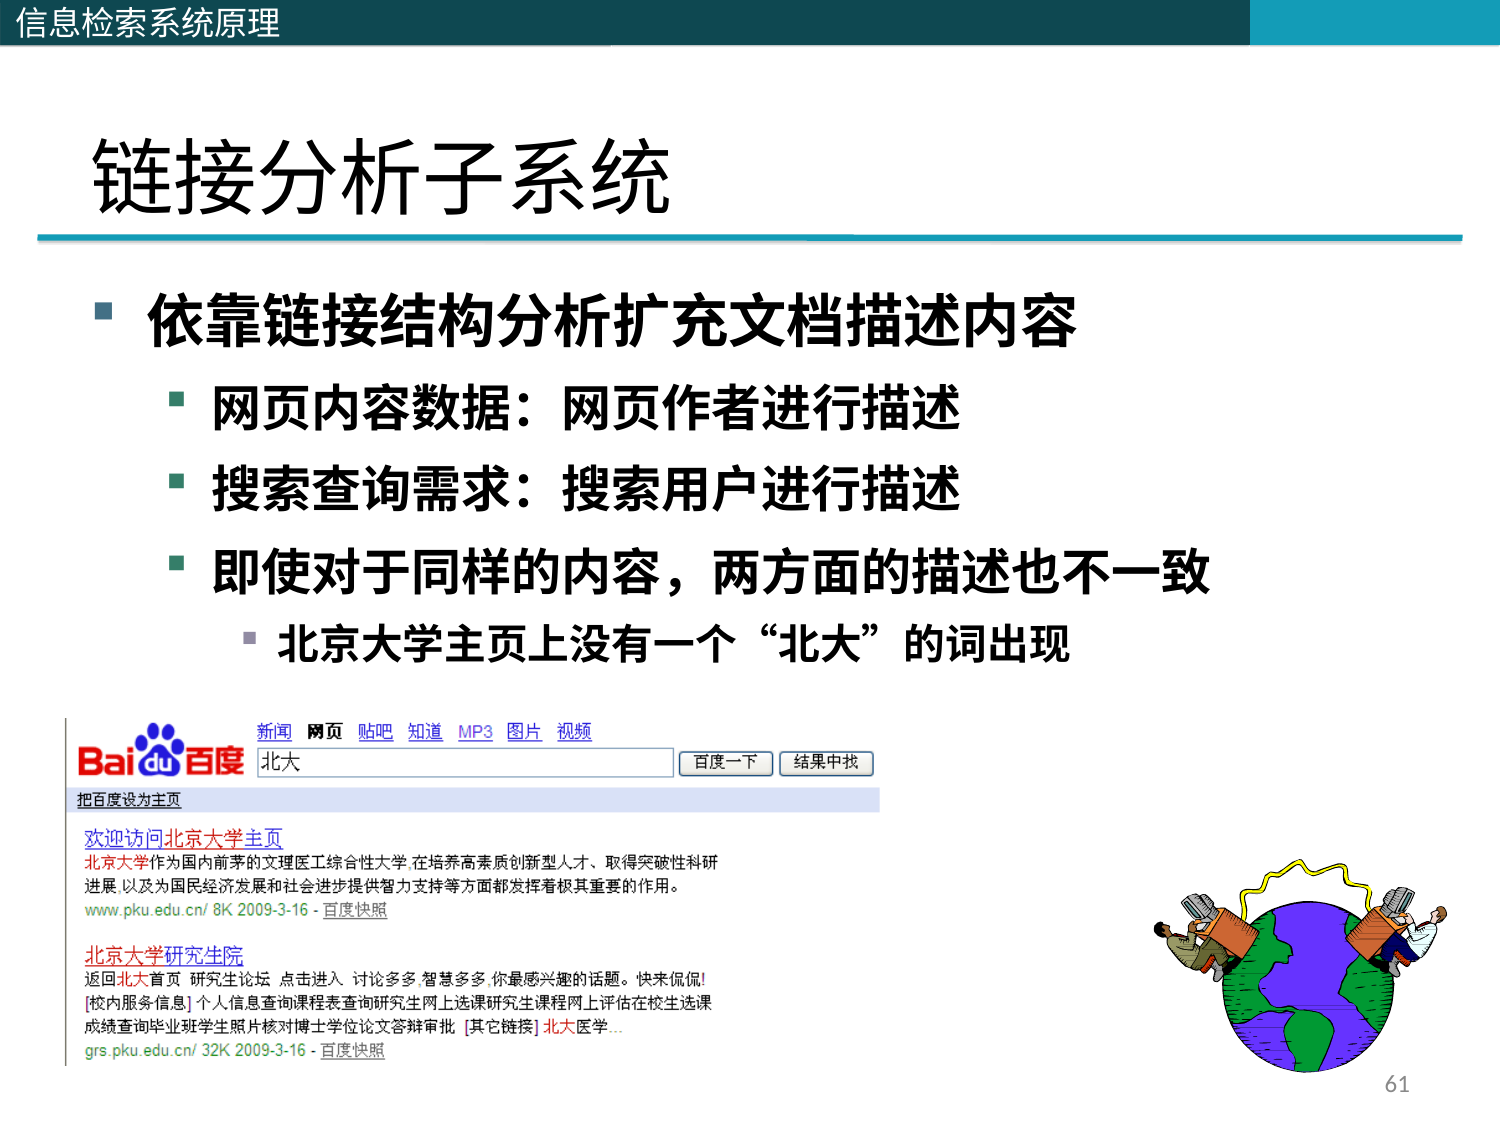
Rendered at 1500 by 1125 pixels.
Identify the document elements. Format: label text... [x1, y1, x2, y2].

slide_number 61 [1074, 1062, 1425, 1103]
text_box [64, 718, 880, 1066]
title 链接分析子系统 [75, 45, 1425, 233]
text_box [1153, 858, 1448, 1073]
list 依靠链接结构分析扩充文档描述内容 网页内容数据：网页作者进行描述 搜索查询需求：搜索用户进行描述 即使对于同样的内容，两方面的描述也不一致 北京大学主页上没有一个“北大”的词出现 [75, 262, 1425, 1075]
